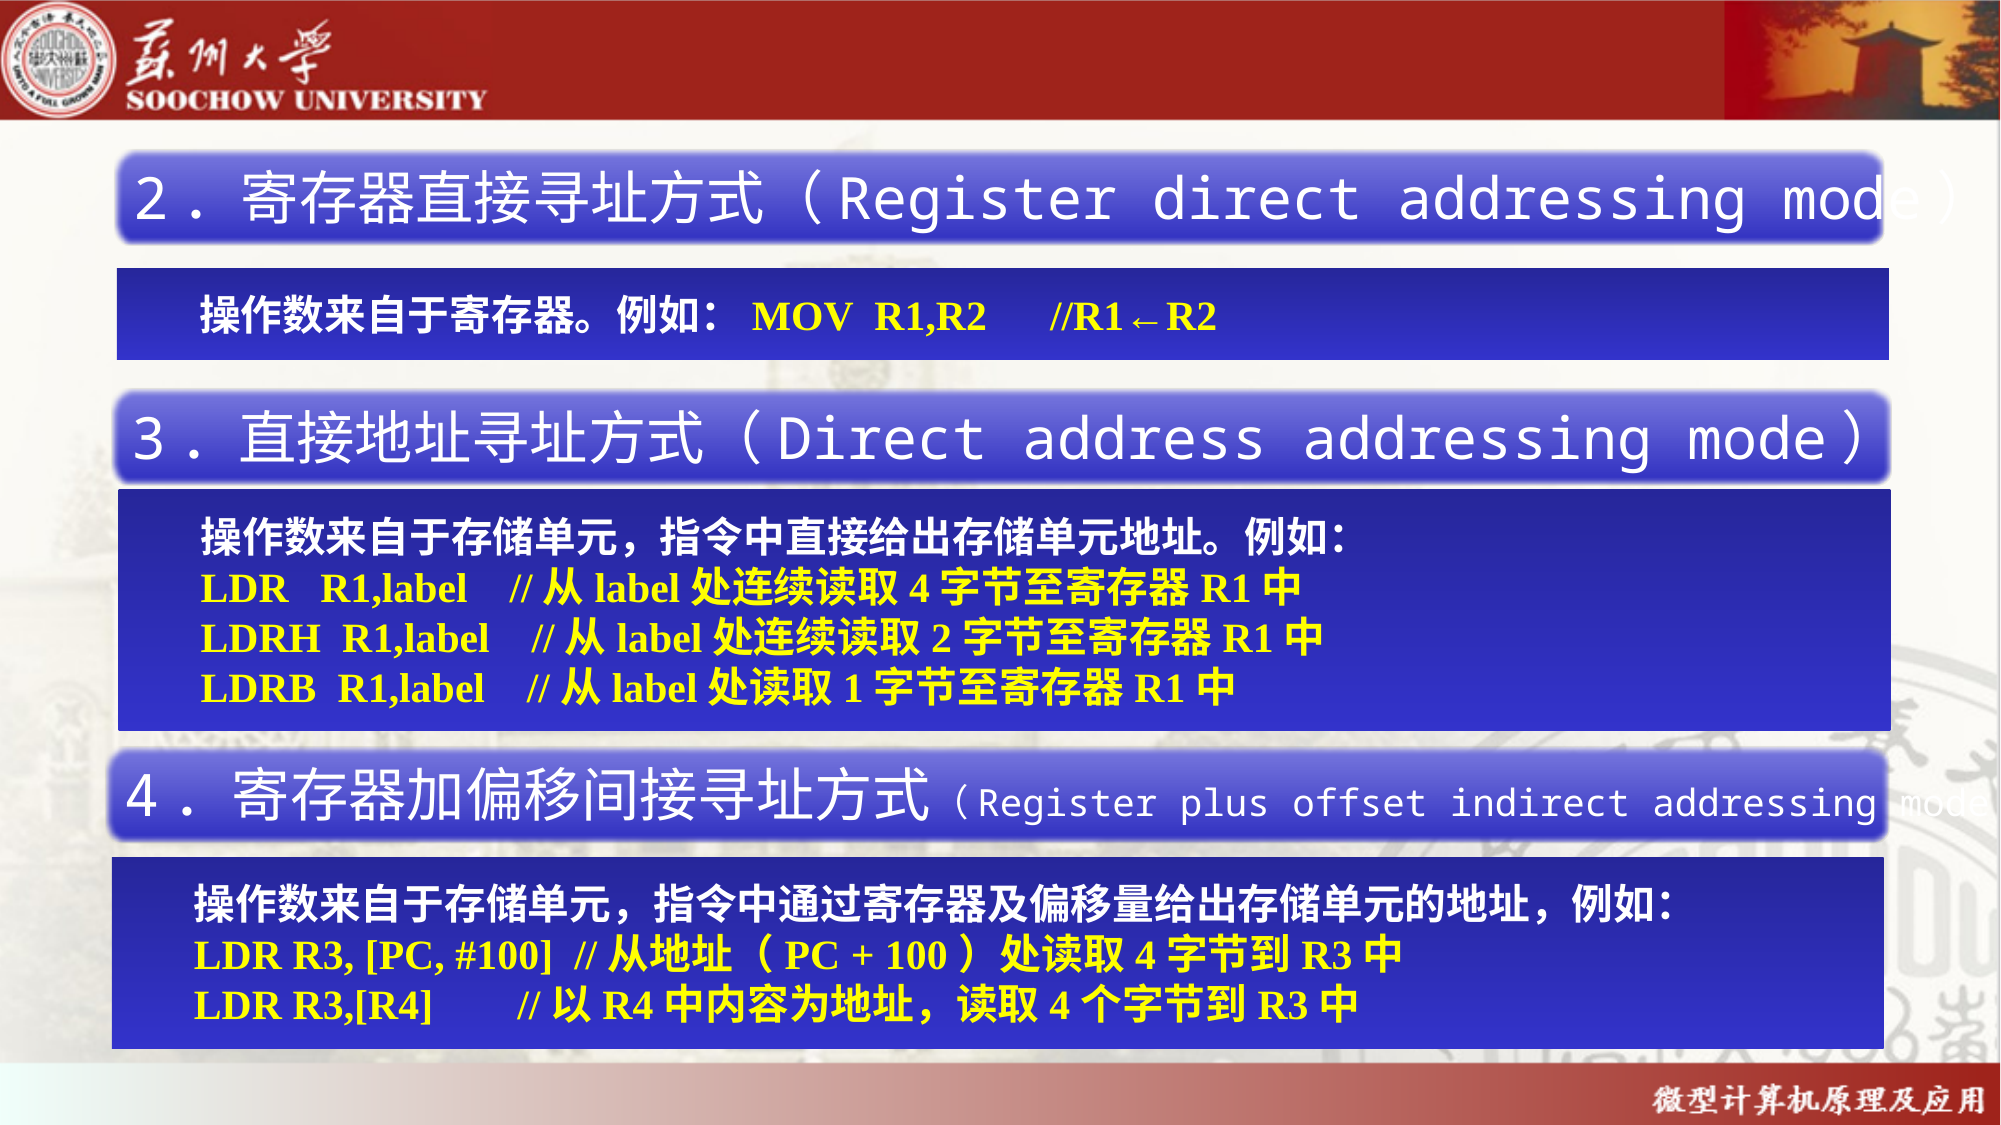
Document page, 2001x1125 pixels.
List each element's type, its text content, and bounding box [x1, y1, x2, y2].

text_box 操作数来自于寄存器。例如：MOV R1,R2 //R1←R2 [116, 268, 1889, 360]
text_box 3．直接地址寻址方式（Direct address addressing mode） [122, 399, 1883, 478]
picture [0, 0, 2001, 1125]
text_box 操作数来自于存储单元，指令中直接给出存储单元地址。例如： LDR R1,label //从label处连续读取4字节至寄存器R1中 LDRH R1,label //从label处连续读取2字节至寄存器R1中 LDRB R1,label //从label处读取1字节至寄存器R1中 [118, 489, 1891, 731]
text_box 2．寄存器直接寻址方式（Register direct addressing mode） [124, 159, 1876, 238]
text_box 4．寄存器加偏移间接寻址方式（Register plus offset indirect addressing mode） [115, 757, 1882, 836]
text_box 操作数来自于存储单元，指令中通过寄存器及偏移量给出存储单元的地址，例如： LDR R3, [PC, #100] //从地址（PC + 100）处读取4字节到R3中 LDR R3,[R4] //以R4中内容为地址，读取4个字节到R3中 [111, 857, 1884, 1049]
